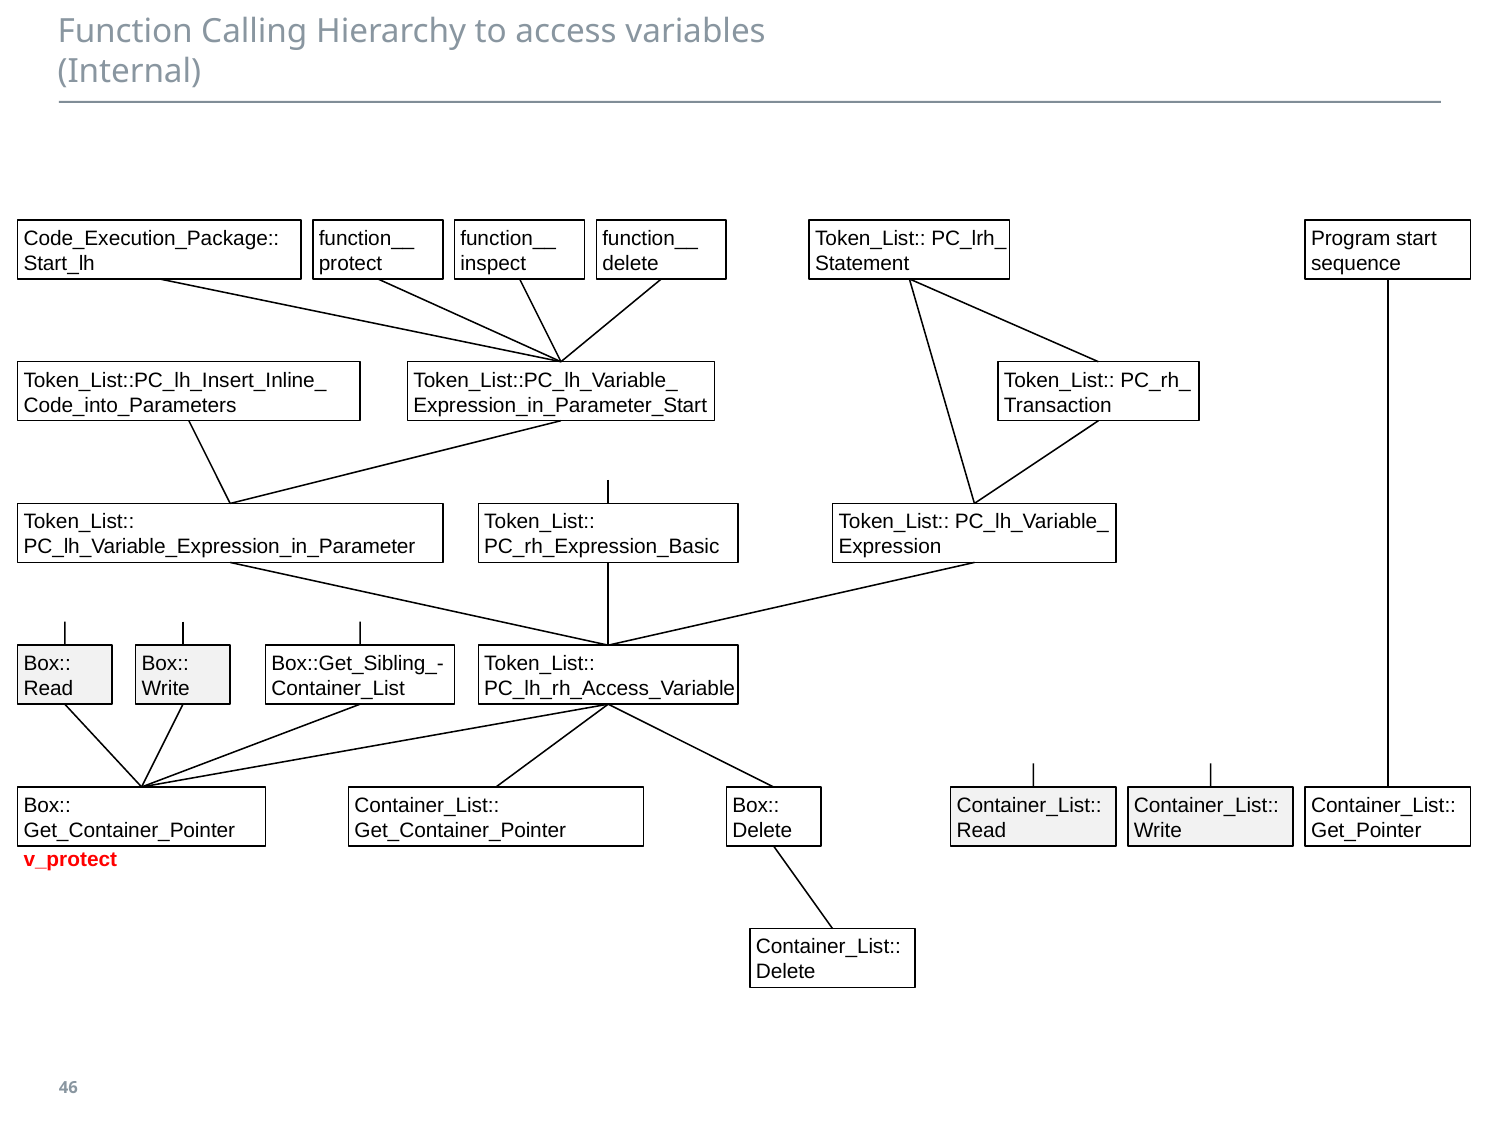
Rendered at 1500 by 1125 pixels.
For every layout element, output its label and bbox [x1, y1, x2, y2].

title [57, 1, 1440, 96]
text_box [1126, 762, 1295, 848]
text_box [15, 218, 1201, 990]
text_box [1303, 218, 1473, 848]
text_box [949, 762, 1118, 848]
